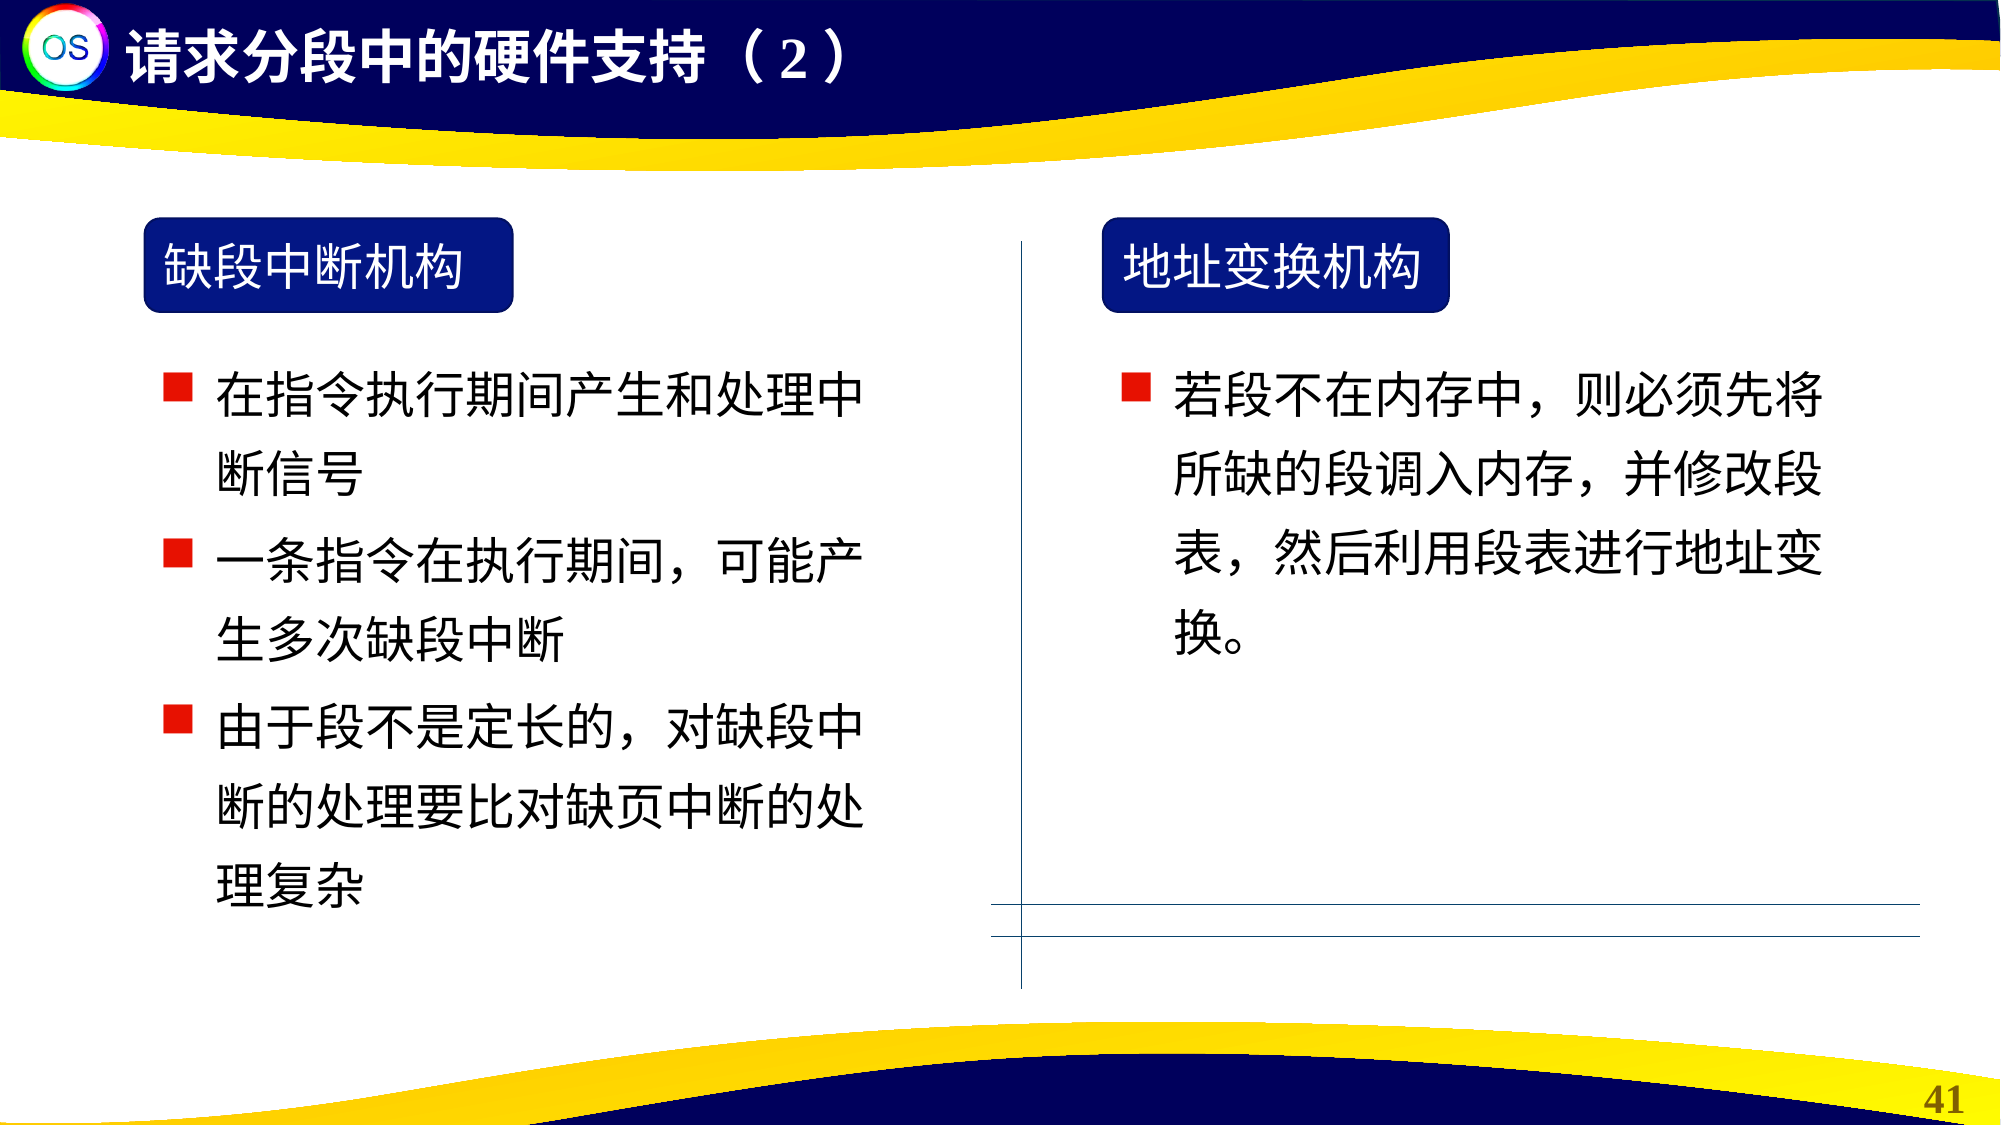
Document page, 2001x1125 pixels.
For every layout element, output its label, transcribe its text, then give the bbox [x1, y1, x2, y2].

text_box 缺段中断机构 [143, 217, 514, 313]
text_box 在指令执行期间产生和处理中断信号 一条指令在执行期间，可能产生多次缺段中断 由于段不是定长的，对缺段中断的处理要比对缺页中断的处理复杂 [144, 337, 897, 937]
text_box 地址变换机构 [1101, 217, 1450, 313]
text_box 若段不在内存中，则必须先将所缺的段调入内存，并修改段表，然后利用段表进行地址变换。 [1102, 336, 1856, 593]
picture [22, 3, 109, 91]
text_box 请求分段中的硬件支持（2） [109, 12, 1263, 98]
